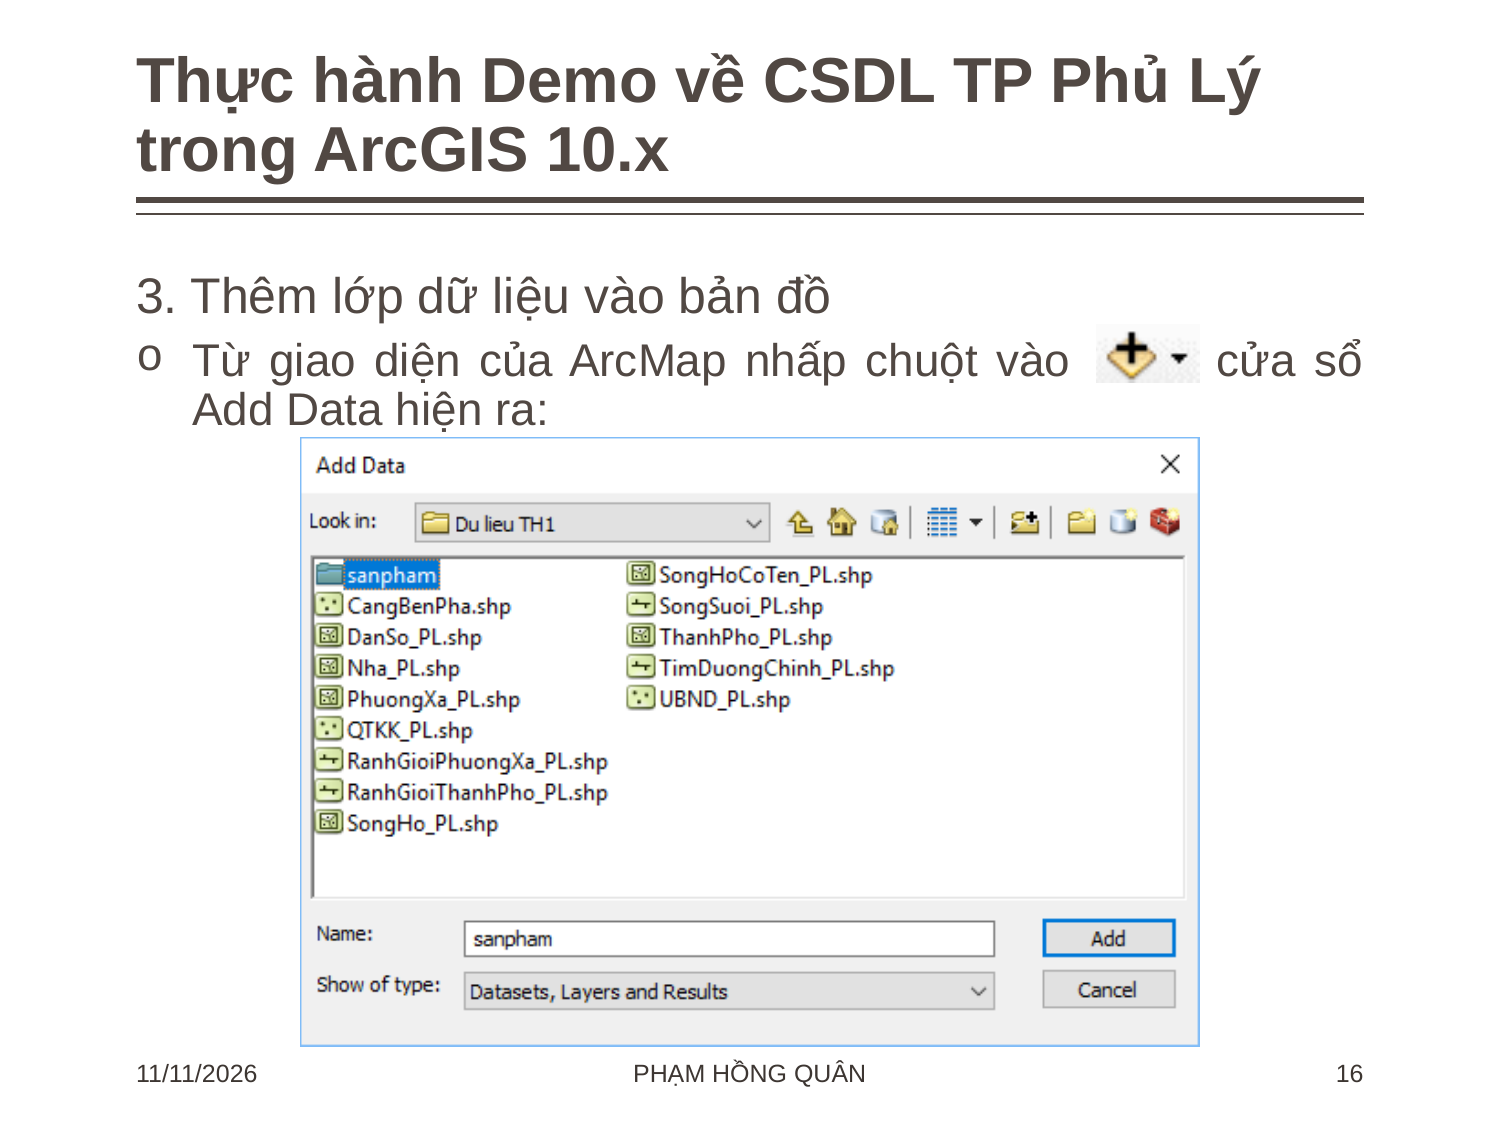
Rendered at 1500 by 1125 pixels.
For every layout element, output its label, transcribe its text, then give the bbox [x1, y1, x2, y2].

title Thực hành Demo về CSDL TP Phủ Lý trong ArcGIS 10.x [135, 12, 1364, 193]
picture [1096, 324, 1200, 383]
slide_number 17-Apr-24 [135, 1042, 361, 1103]
footer PHẠM HỒNG QUÂN [361, 1056, 1139, 1103]
slide_number 16 [1139, 1042, 1364, 1103]
list 3. Thêm lớp dữ liệu vào bản đồ Từ giao diện của ArcMap nhấp chuột vào cửa sổ Add Data hiện ra: [135, 262, 1364, 1013]
picture [300, 437, 1200, 1047]
